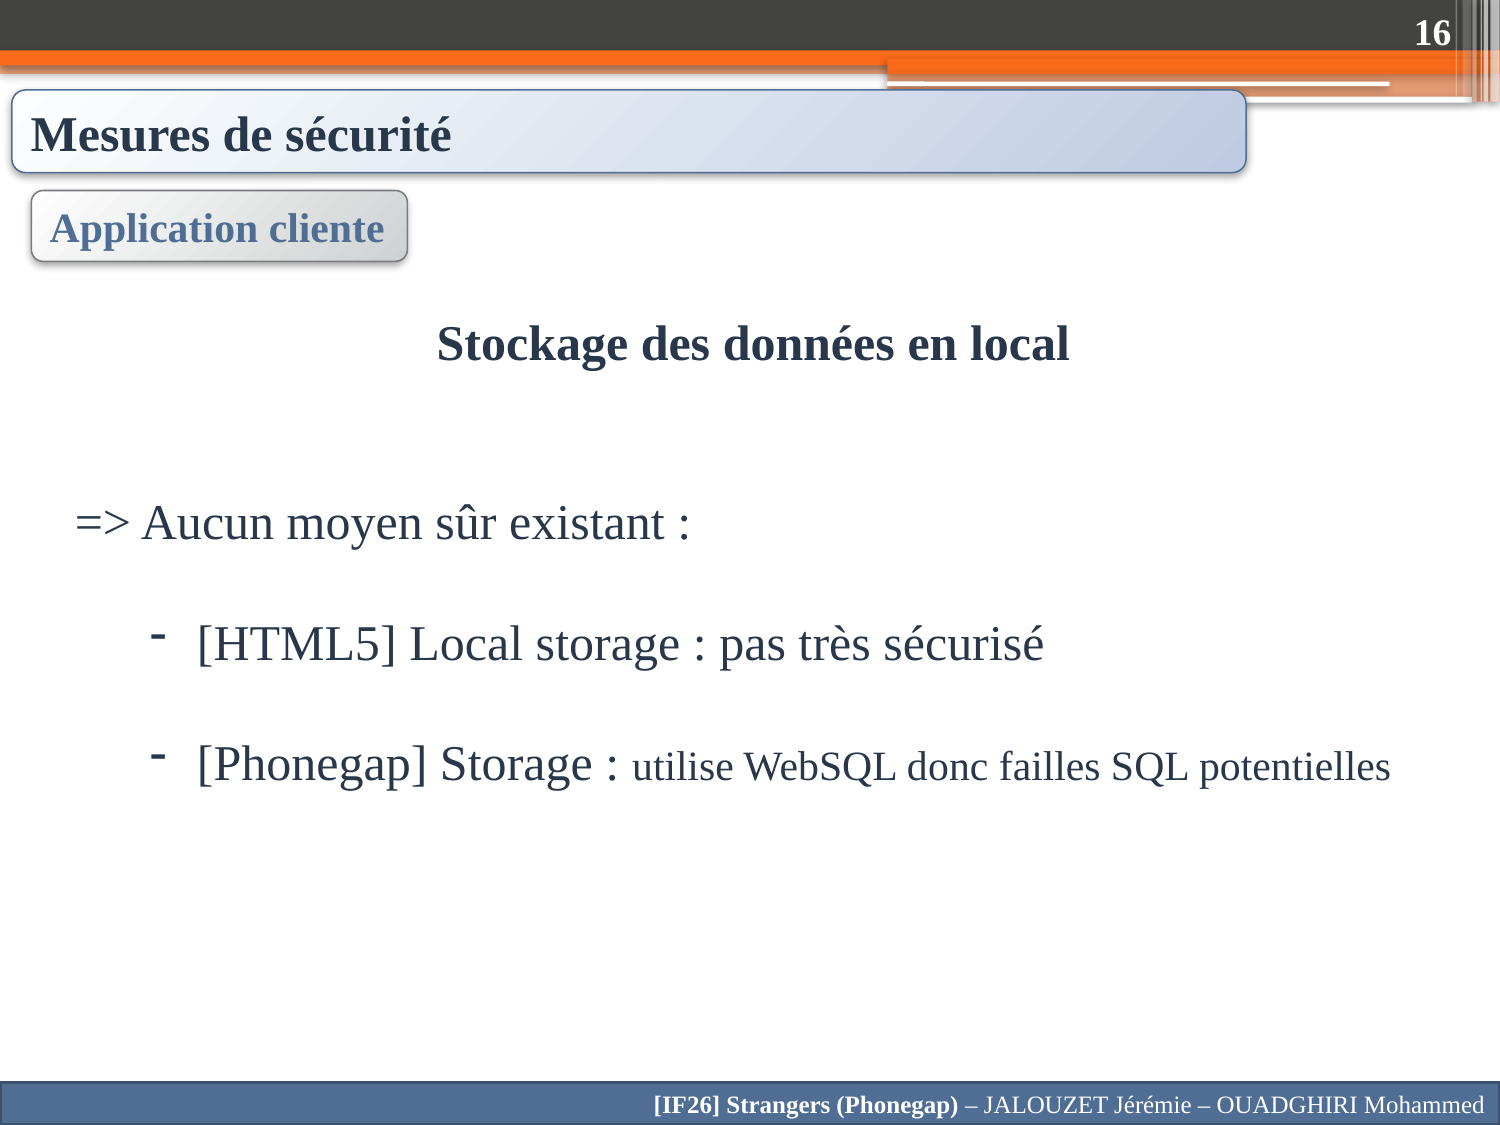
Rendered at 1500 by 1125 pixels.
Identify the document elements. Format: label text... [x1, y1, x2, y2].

text_box Stockage des données en local => Aucun moyen sûr existant : [HTML5] Local storage : pas très sécurisé [Phonegap] Storage : utilise WebSQL donc failles SQL potentielles [60, 302, 1447, 858]
text_box Mesures de sécurité [11, 89, 1247, 174]
slide_number 16 [1387, 0, 1466, 61]
text_box Application cliente [30, 189, 409, 263]
text_box [IF26] Strangers (Phonegap) – JALOUZET Jérémie – OUADGHIRI Mohammed [0, 1081, 1500, 1125]
